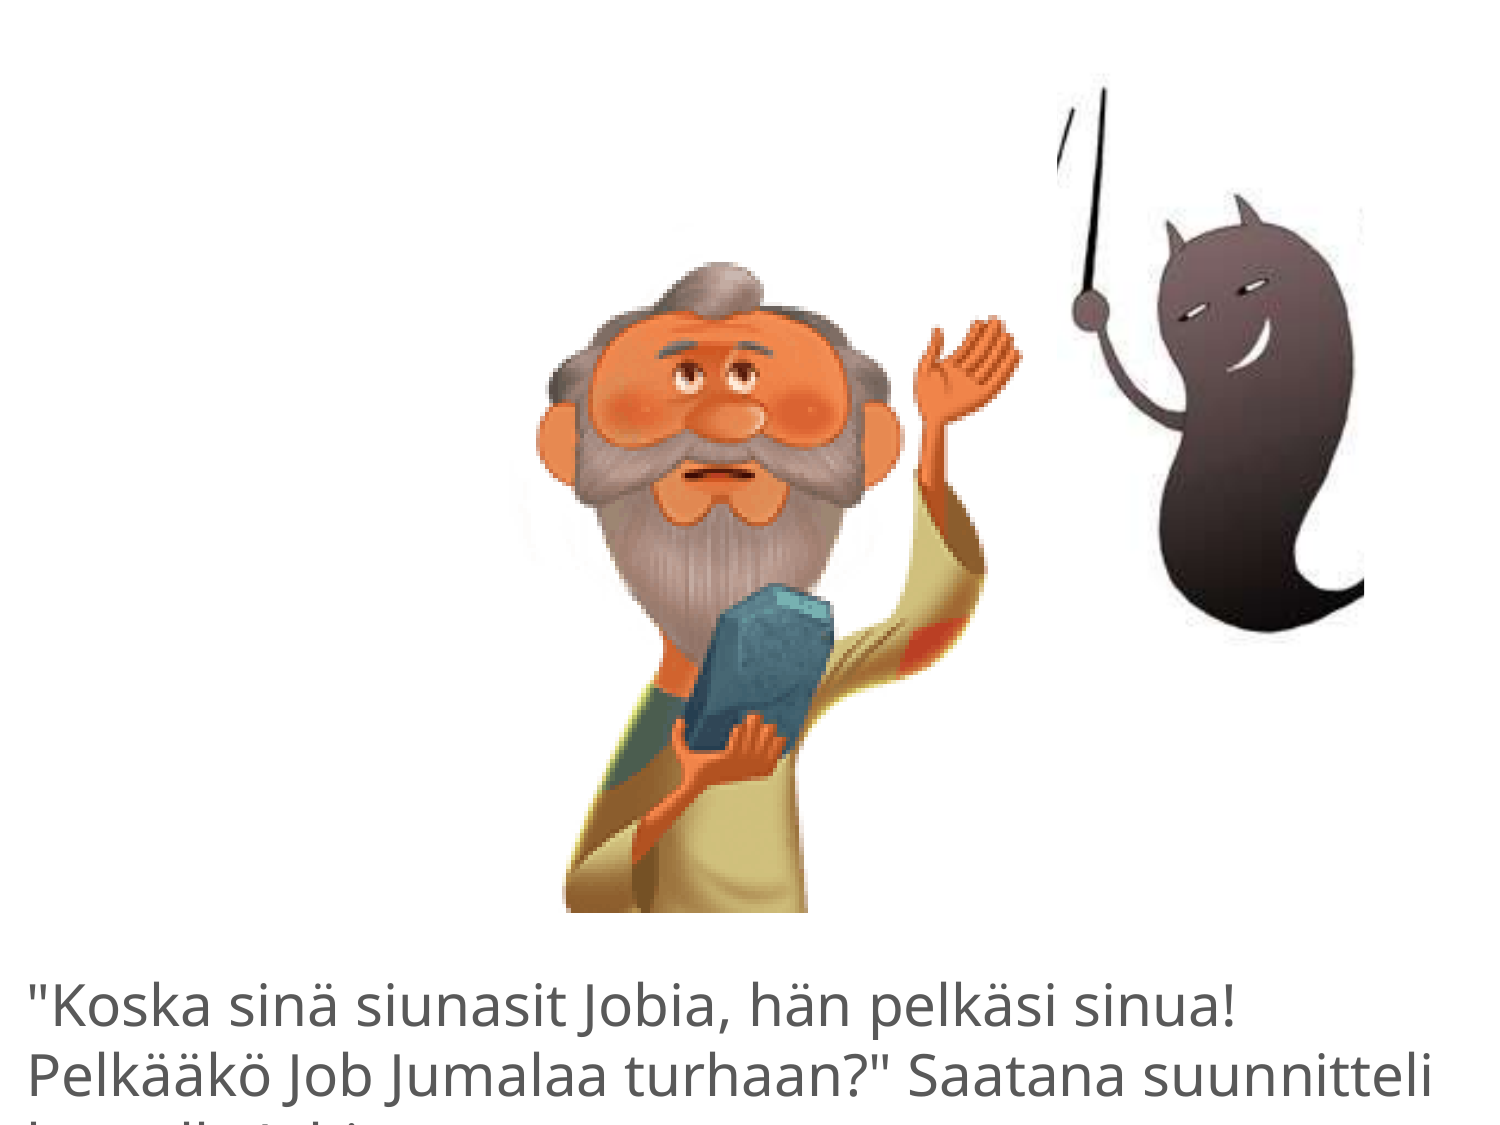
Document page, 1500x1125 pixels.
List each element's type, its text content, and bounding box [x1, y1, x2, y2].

picture [1056, 0, 1365, 689]
picture [466, 219, 1028, 913]
text_box "Koska sinä siunasit Jobia, hän pelkäsi sinua! Pelkääkö Job Jumalaa turhaan?" Saatana suunnitteli koetella Jobia. [11, 961, 1483, 1125]
